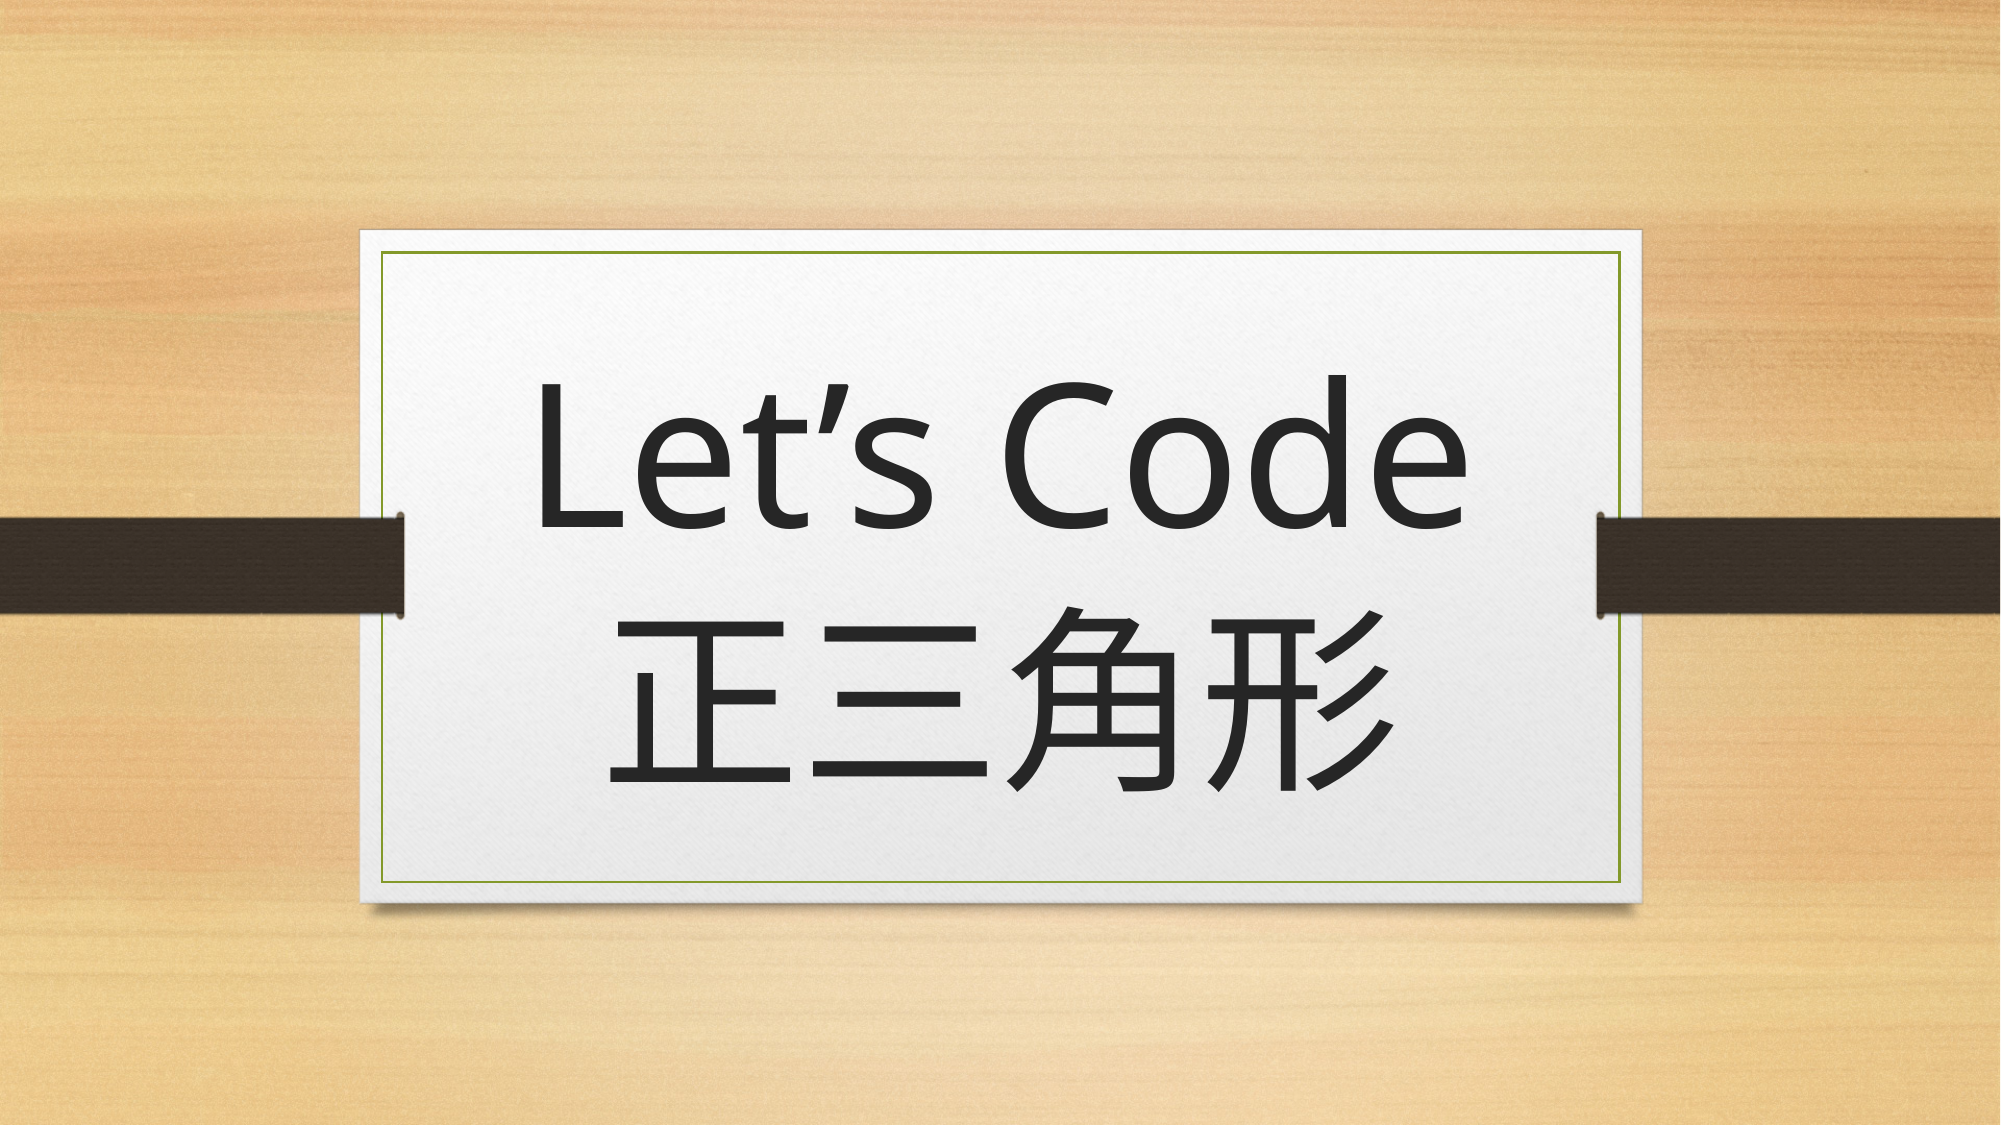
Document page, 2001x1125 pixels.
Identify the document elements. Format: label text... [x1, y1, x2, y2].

title Let’s Code [440, 326, 1559, 574]
text_box 正三角形 [440, 574, 1559, 824]
picture [0, 0, 2001, 1125]
